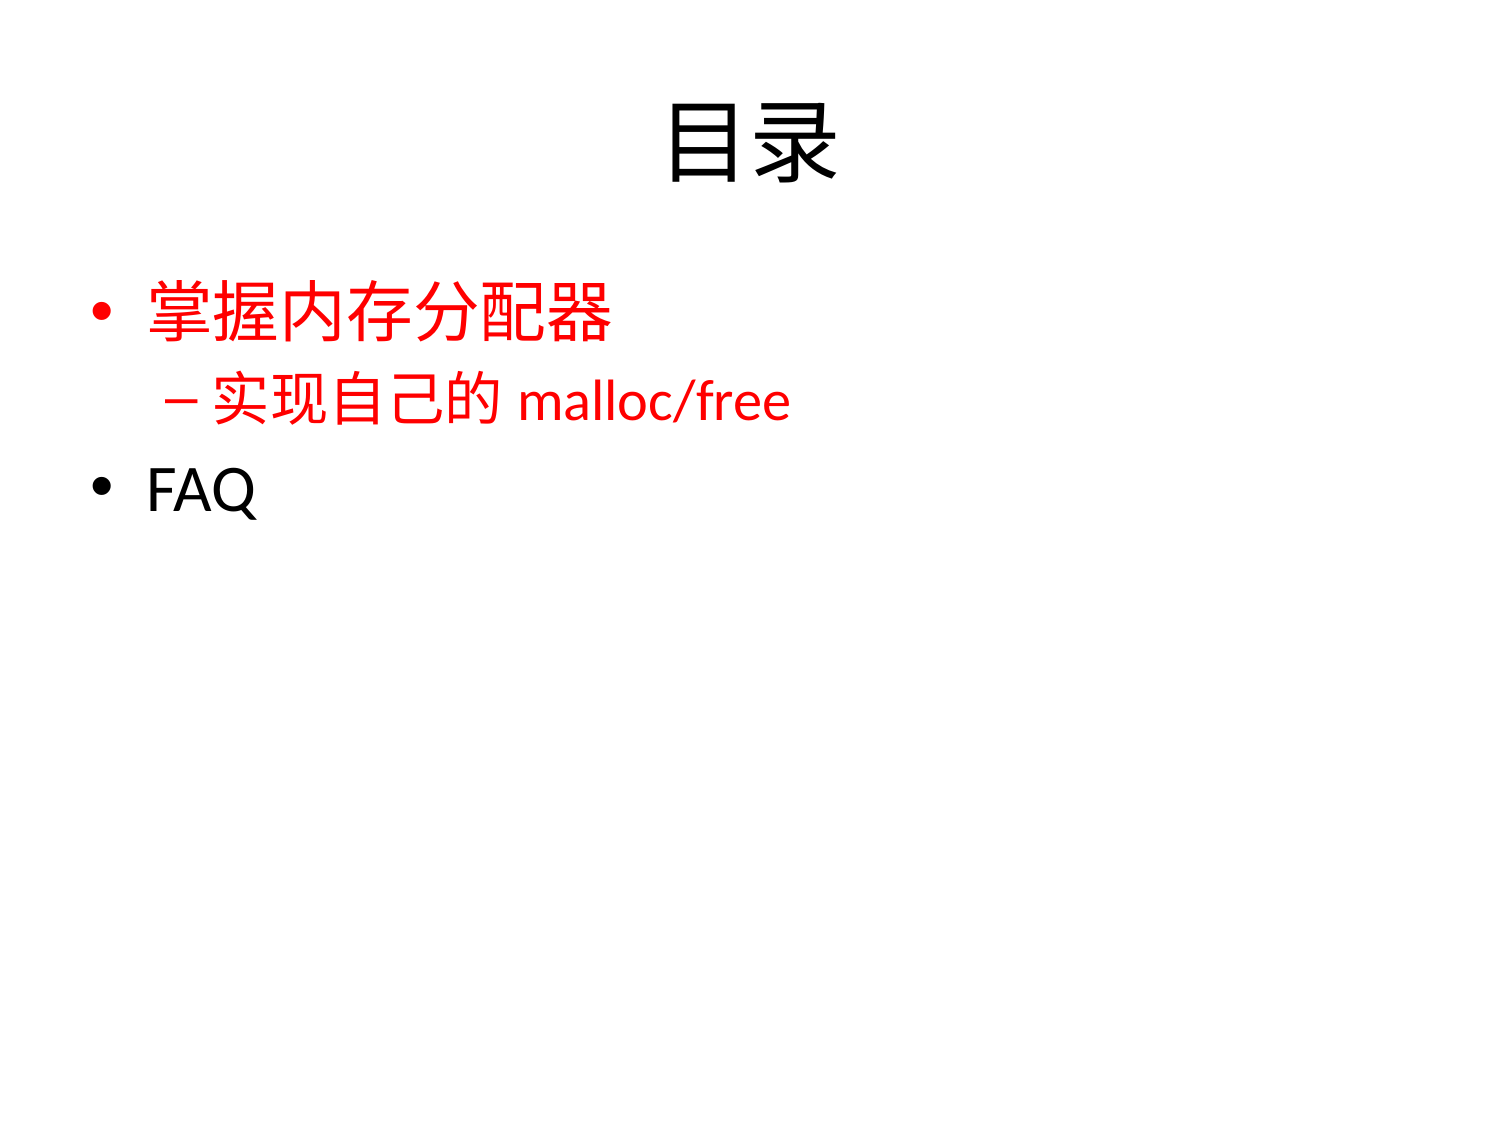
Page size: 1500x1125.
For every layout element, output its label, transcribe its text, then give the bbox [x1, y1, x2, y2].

list 掌握内存分配器 实现自己的malloc/free FAQ [75, 262, 1425, 1005]
title 目录 [75, 45, 1425, 233]
